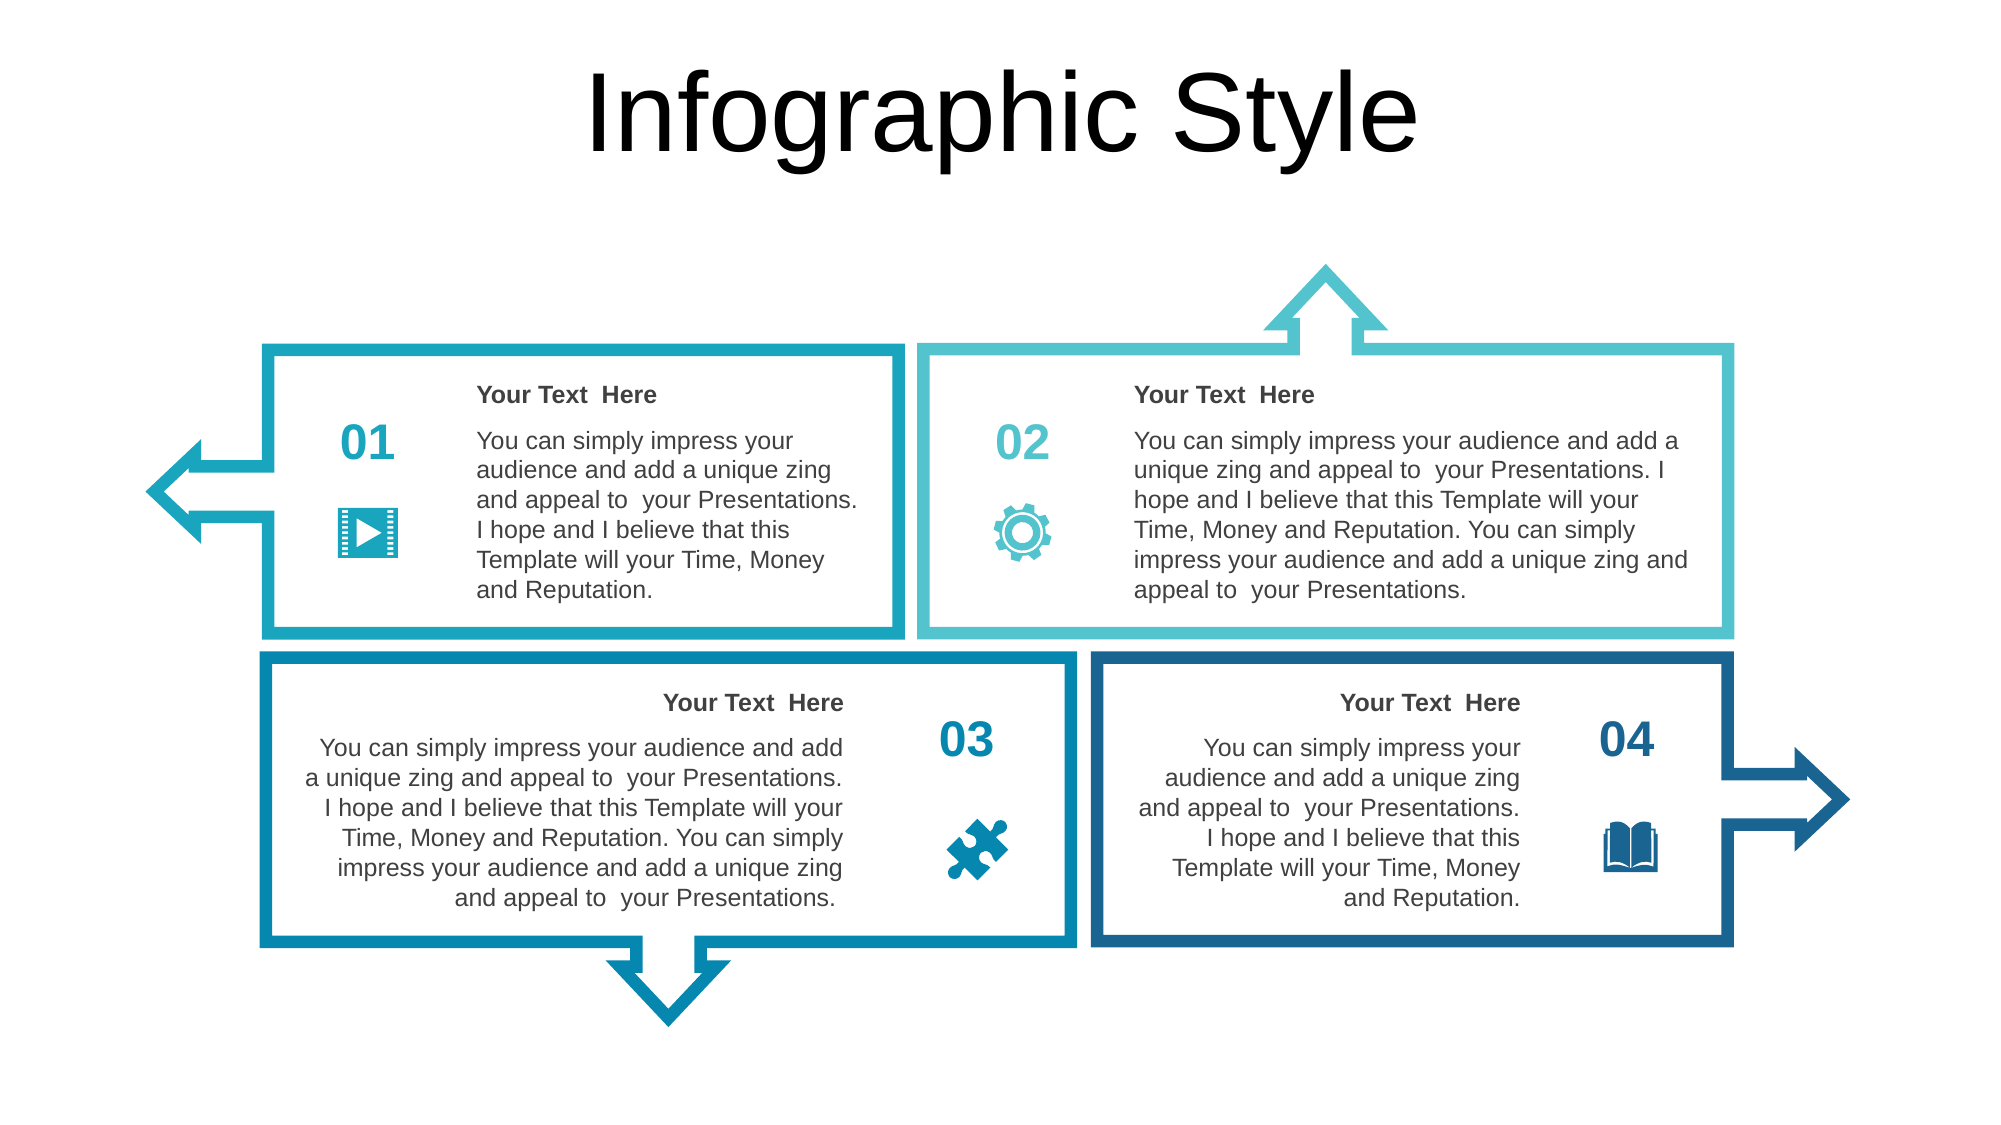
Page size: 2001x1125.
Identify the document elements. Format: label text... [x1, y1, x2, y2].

text_box [945, 817, 1010, 882]
list Infographic Style [53, 46, 1952, 184]
text_box [1096, 656, 1843, 943]
text_box [992, 501, 1053, 564]
text_box [264, 656, 1072, 1020]
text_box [461, 371, 877, 614]
text_box 03 [921, 698, 1013, 774]
text_box 02 [977, 401, 1068, 477]
text_box [922, 271, 1730, 635]
text_box [1602, 820, 1659, 874]
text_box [284, 679, 859, 922]
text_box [1119, 371, 1711, 614]
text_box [1121, 679, 1536, 922]
text_box [337, 507, 399, 559]
text_box [153, 348, 900, 635]
